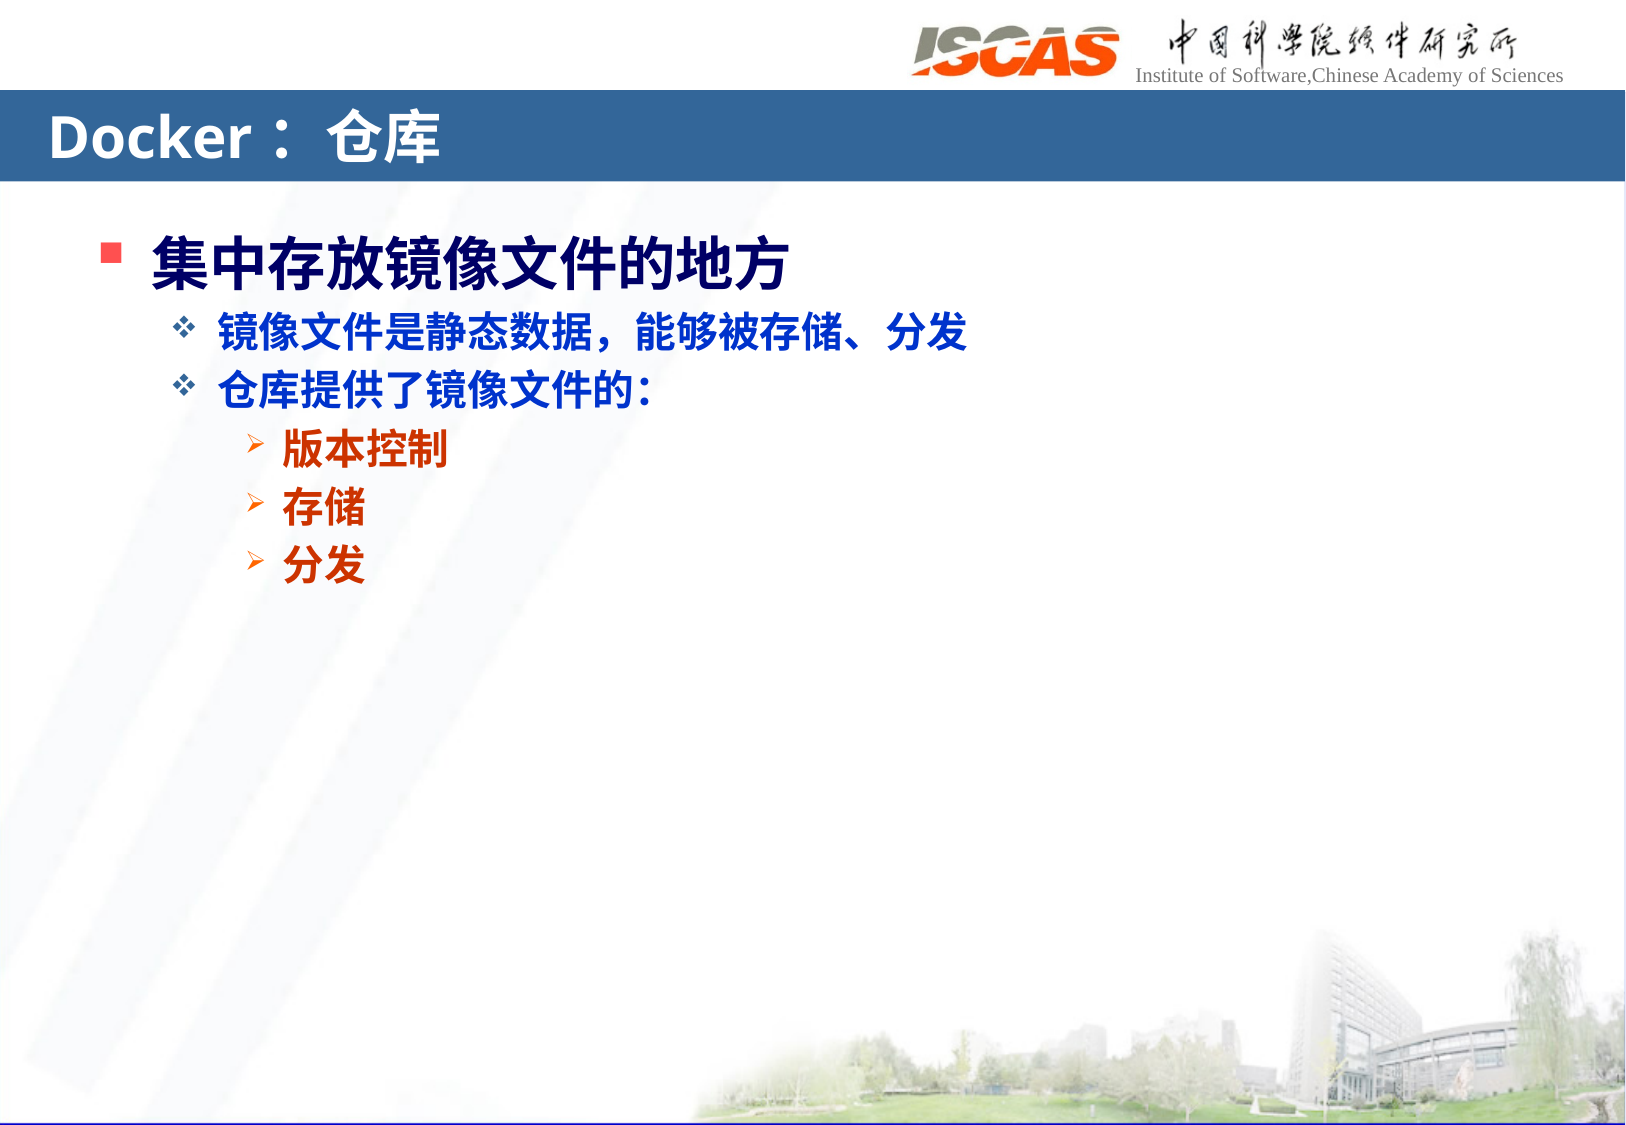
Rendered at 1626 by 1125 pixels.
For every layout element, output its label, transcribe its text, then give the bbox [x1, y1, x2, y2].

list 集中存放镜像文件的地方 镜像文件是静态数据，能够被存储、分发 仓库提供了镜像文件的： 版本控制 存储 分发 [79, 219, 1545, 1024]
title Docker：仓库 [0, 89, 1625, 182]
picture [0, 92, 1626, 1125]
picture [907, 18, 1132, 87]
picture [1166, 15, 1519, 71]
